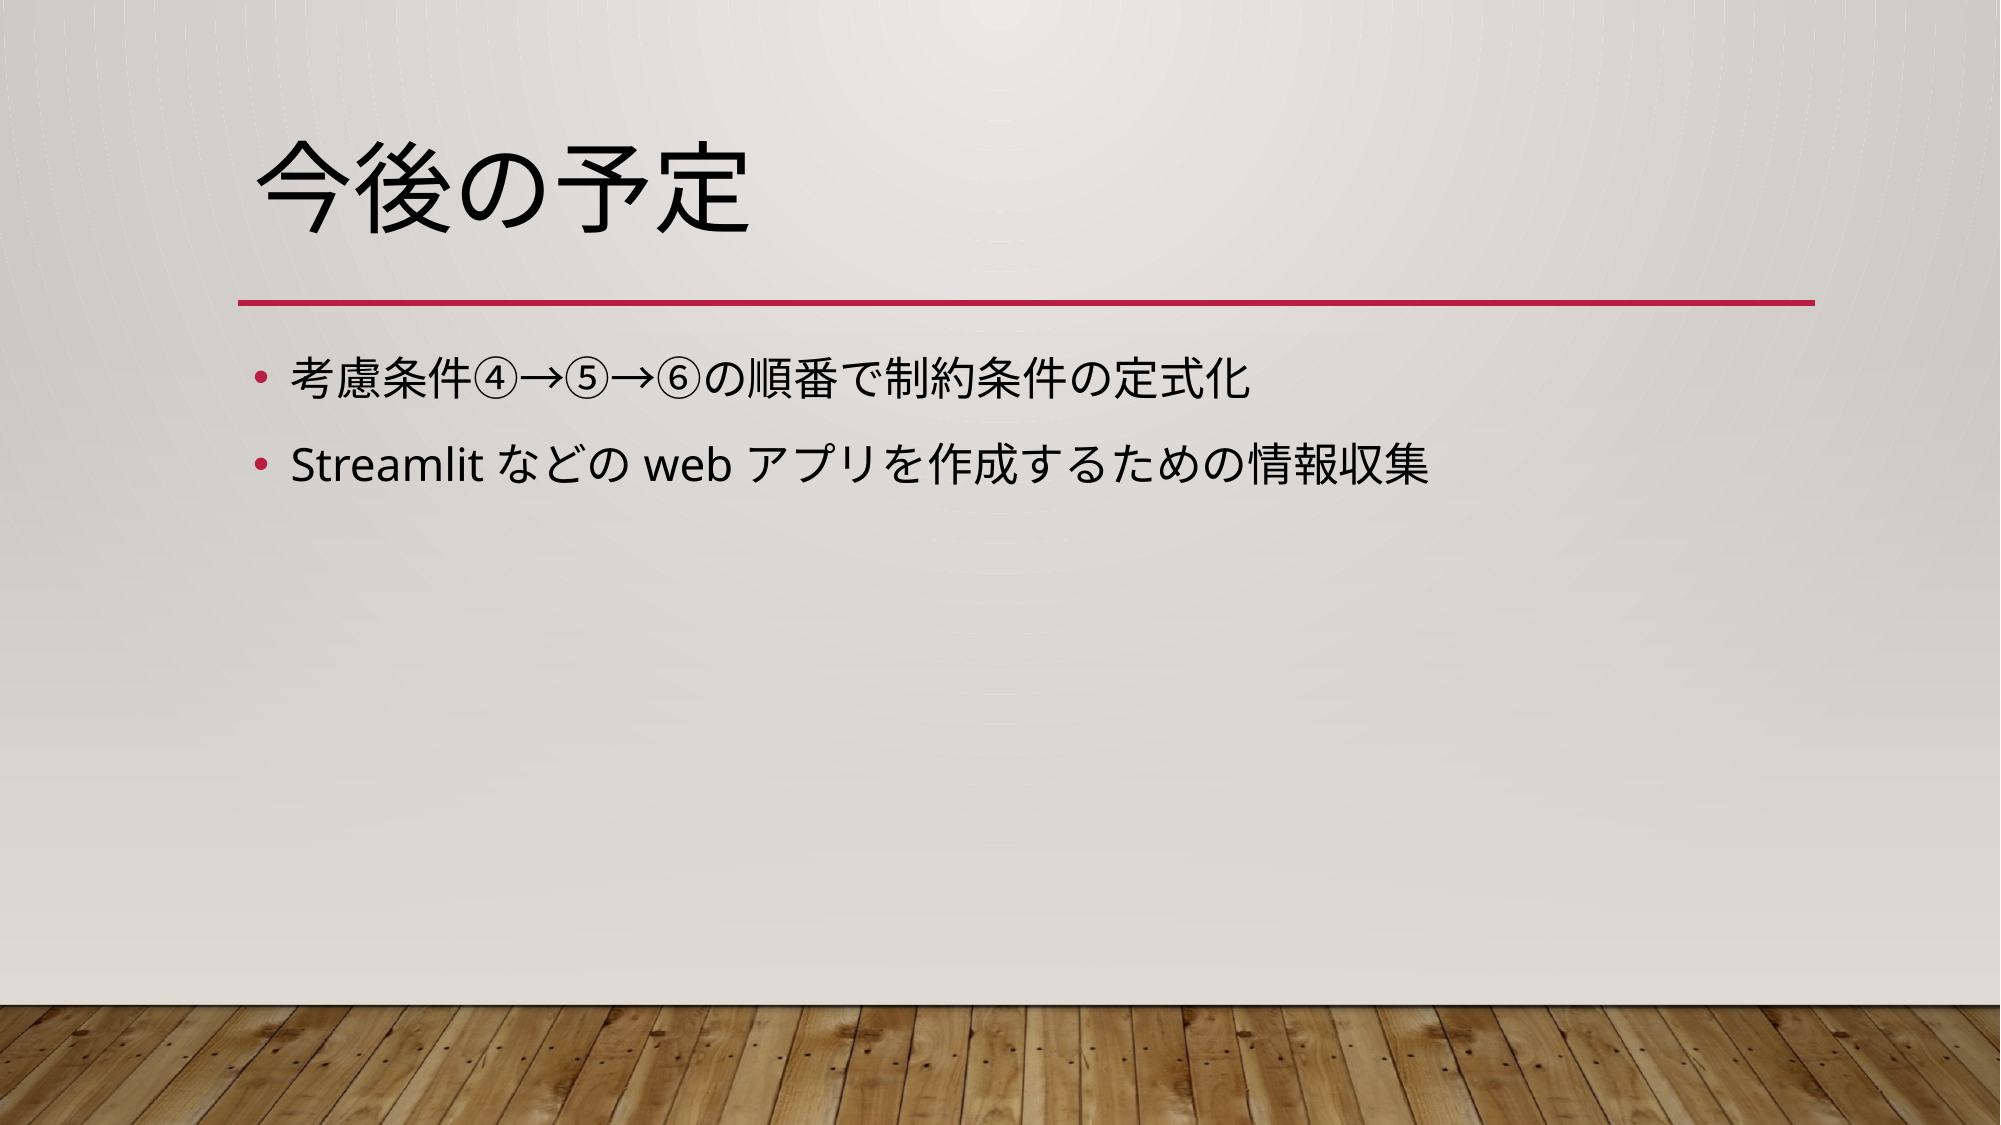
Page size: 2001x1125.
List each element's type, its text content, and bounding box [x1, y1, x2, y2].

list 考慮条件④→⑤→⑥の順番で制約条件の定式化 Streamlitなどのwebアプリを作成するための情報収集 [238, 330, 1814, 897]
title 今後の予定 [238, 131, 1814, 305]
picture [0, 1005, 2000, 1125]
